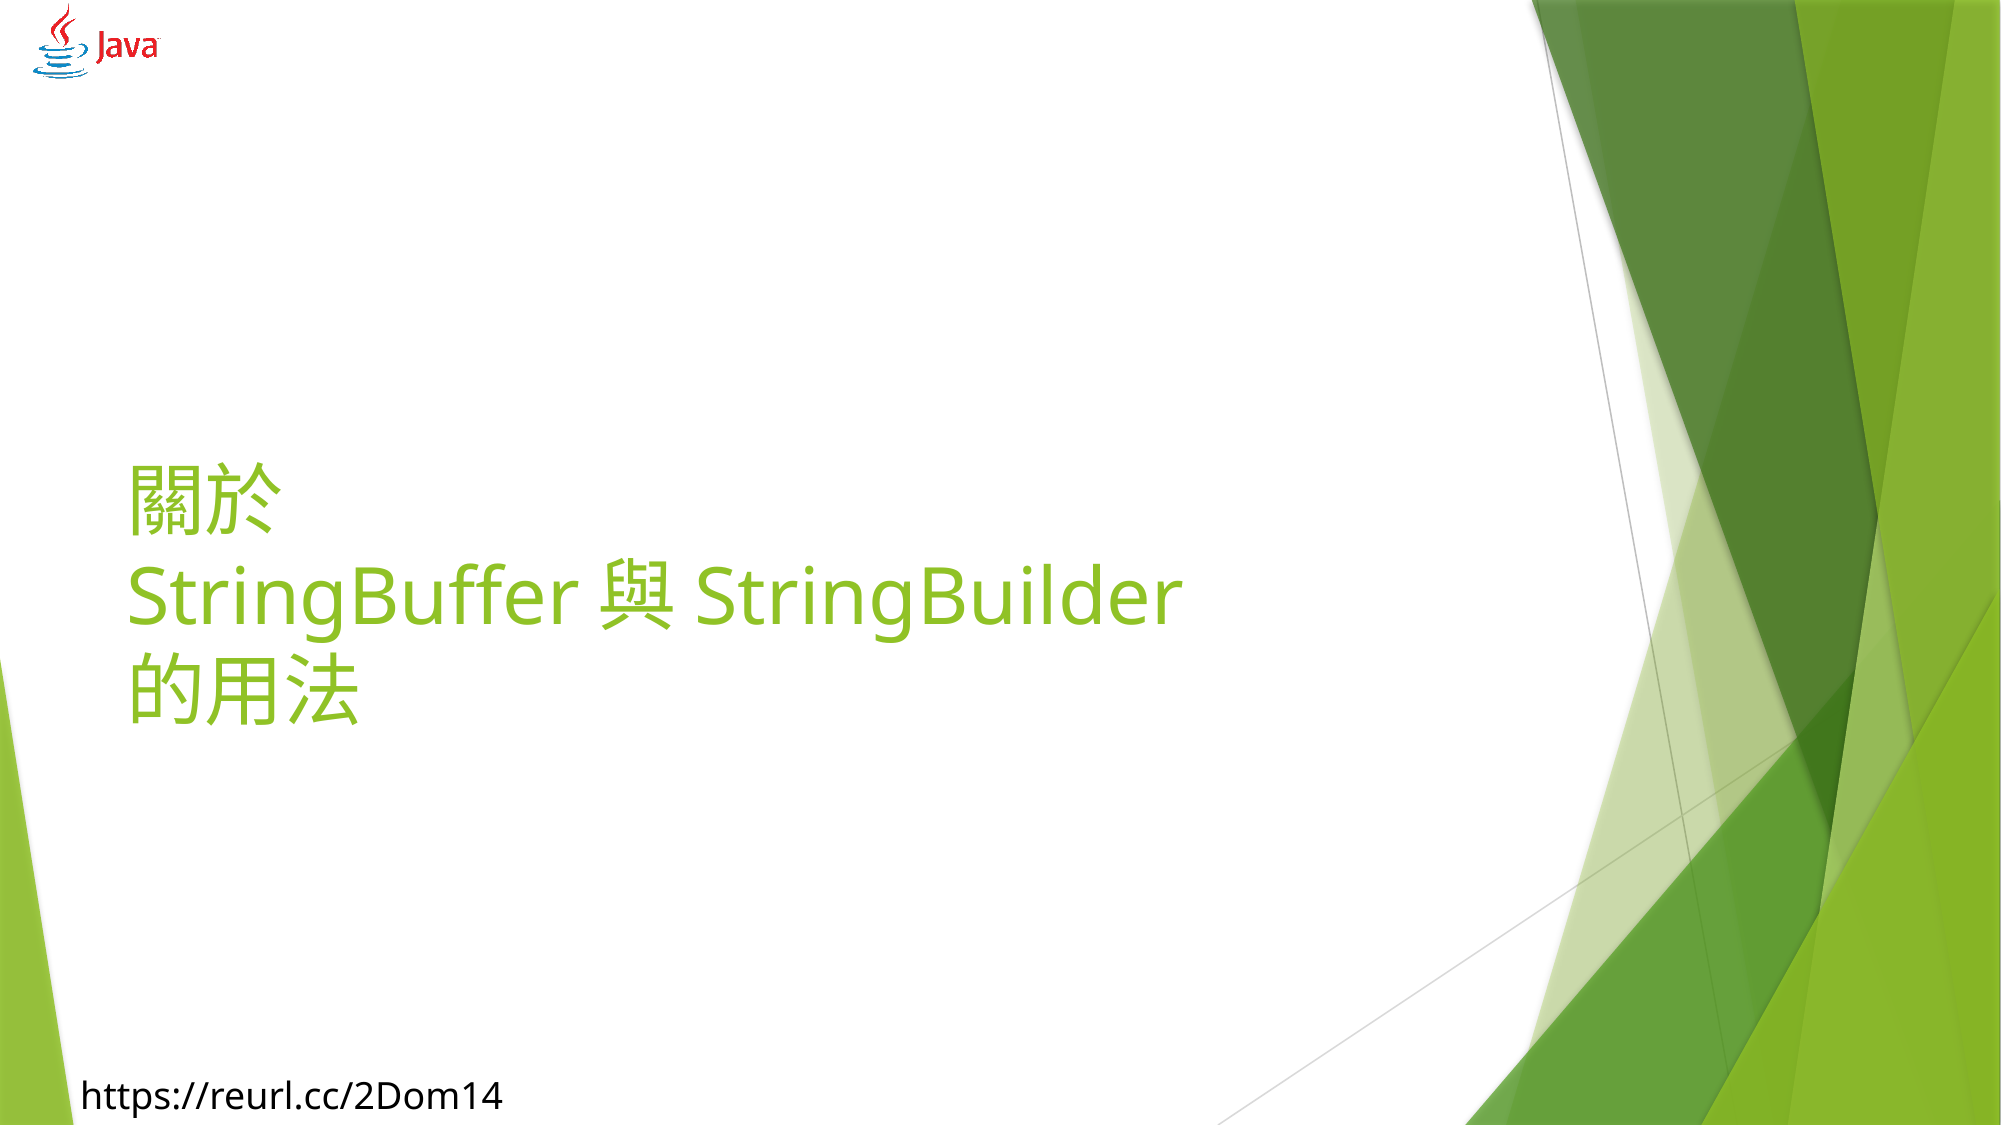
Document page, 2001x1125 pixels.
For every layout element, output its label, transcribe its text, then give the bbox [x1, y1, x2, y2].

title 關於 StringBuffer與StringBuilder 的用法 [111, 443, 1522, 743]
picture [27, 1, 165, 79]
